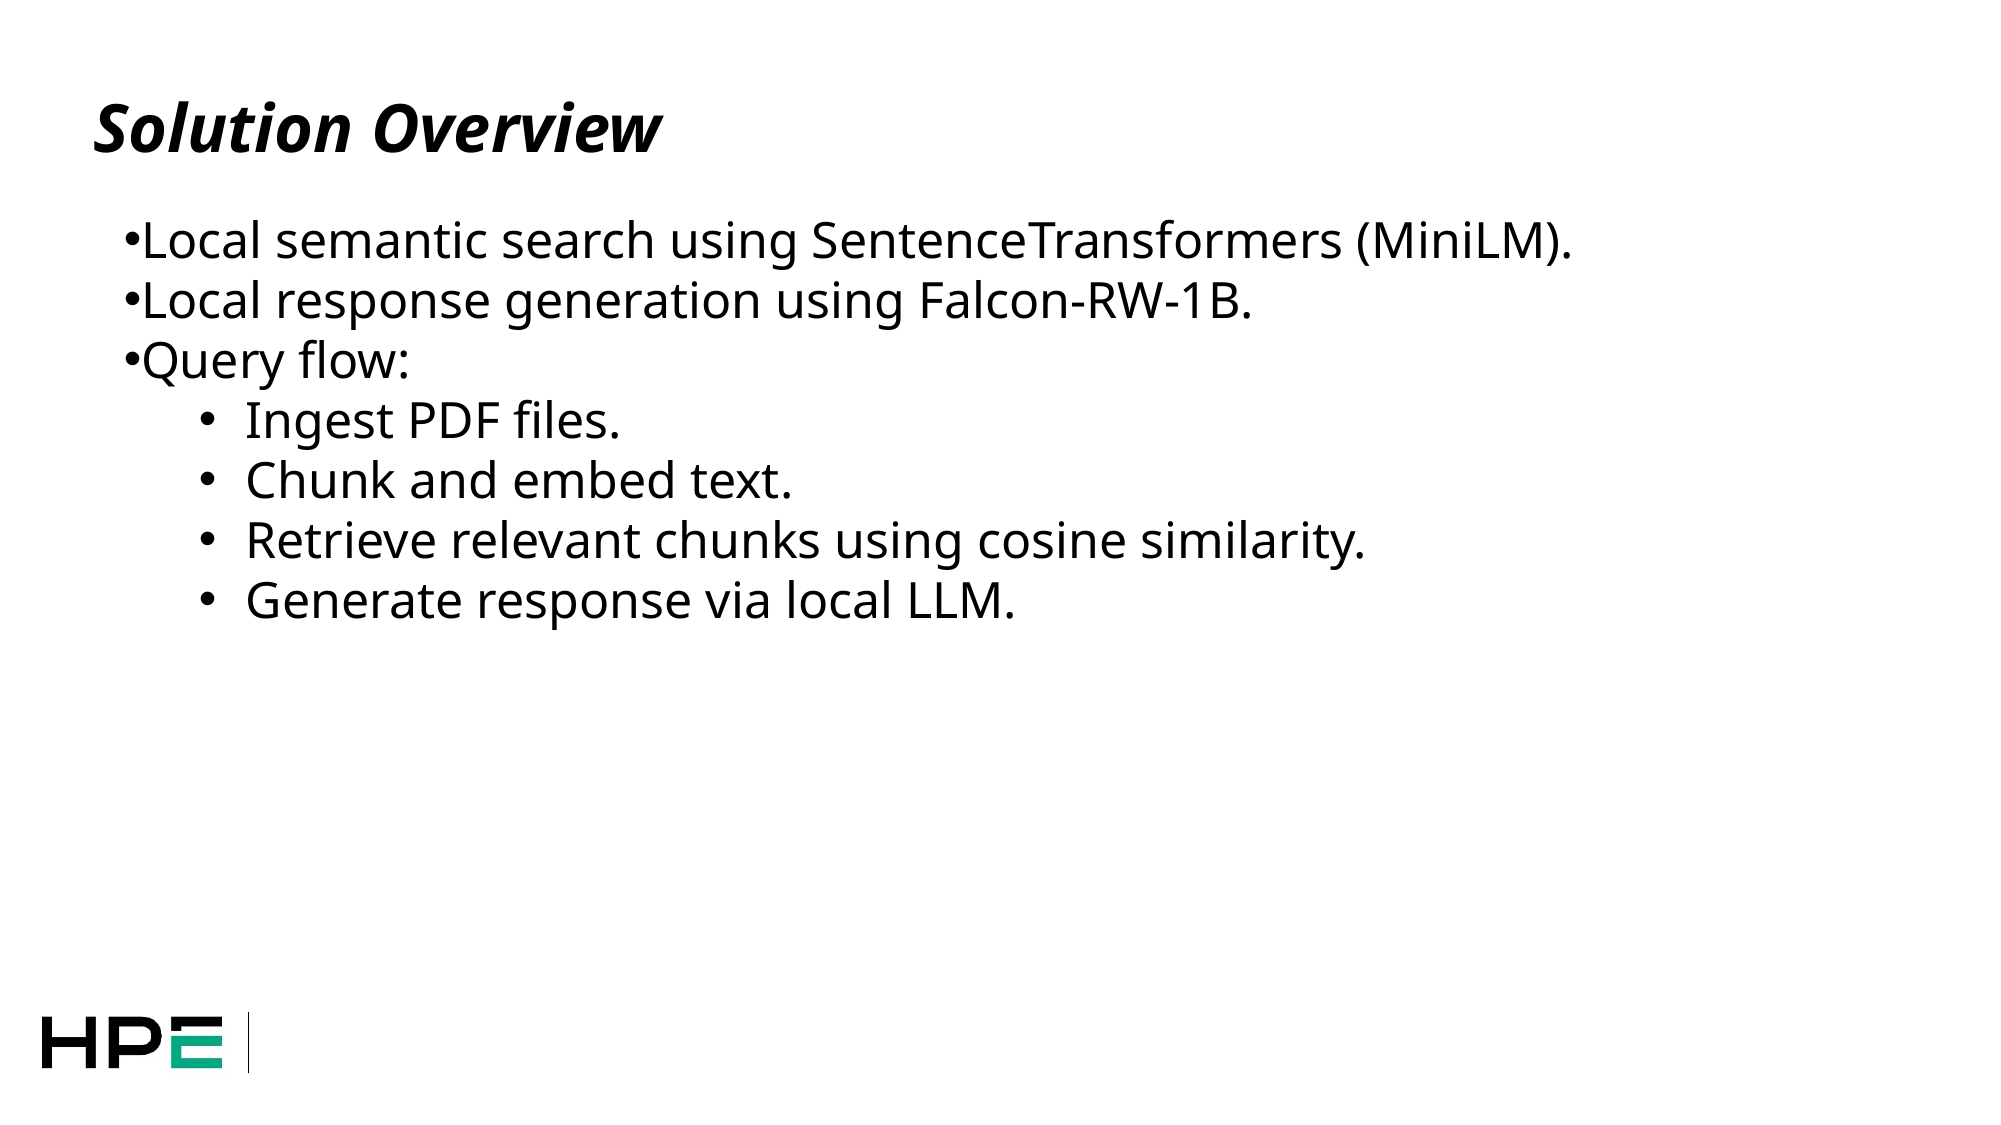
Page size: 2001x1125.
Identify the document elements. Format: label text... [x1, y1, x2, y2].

text_box Local semantic search using SentenceTransformers (MiniLM). Local response generation using Falcon-RW-1B. Query flow: Ingest PDF files. Chunk and embed text. Retrieve relevant chunks using cosine similarity. Generate response via local LLM. [108, 200, 1848, 636]
title Solution Overview [74, 56, 1882, 206]
picture [28, 1012, 227, 1078]
